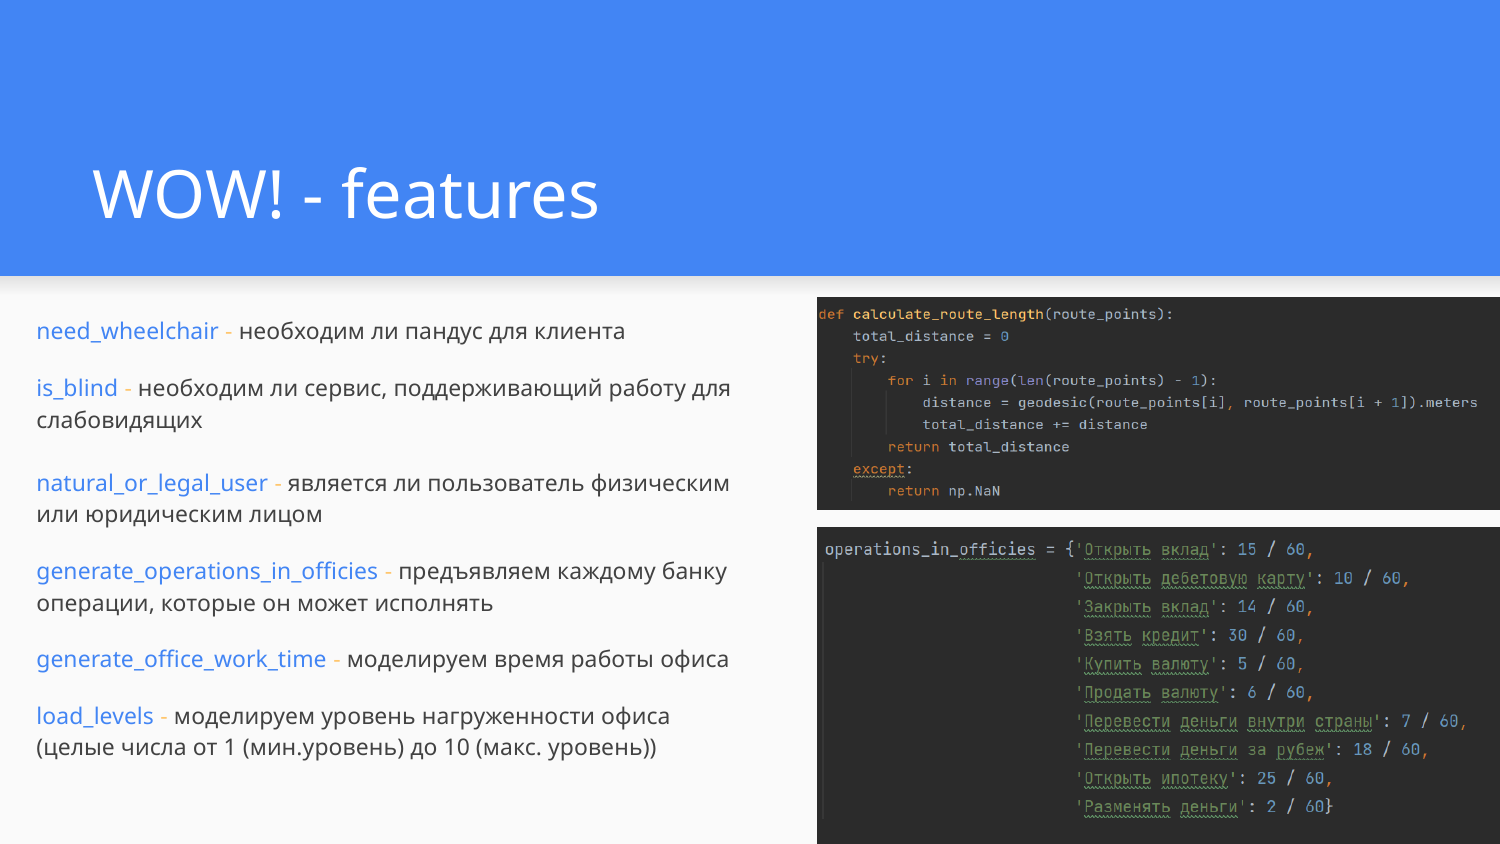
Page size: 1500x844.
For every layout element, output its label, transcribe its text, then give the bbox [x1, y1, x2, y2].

picture [816, 527, 1500, 844]
title WOW! - features [77, 121, 1427, 248]
picture [816, 297, 1500, 510]
list need_wheelchair - необходим ли пандус для клиента is_blind - необходим ли сервис, поддерживающий работу для слабовидящих natural_or_legal_user - является ли пользователь физическим или юридическим лицом generate_operations_in_officies - предъявляем каждому банку операции, которые он может исполнять generate_office_work_time - моделируем время работы офиса load_levels - моделируем уровень нагруженности офиса (целые числа от 1 (мин.уровень) до 10 (макс. уровень)) [21, 297, 771, 818]
